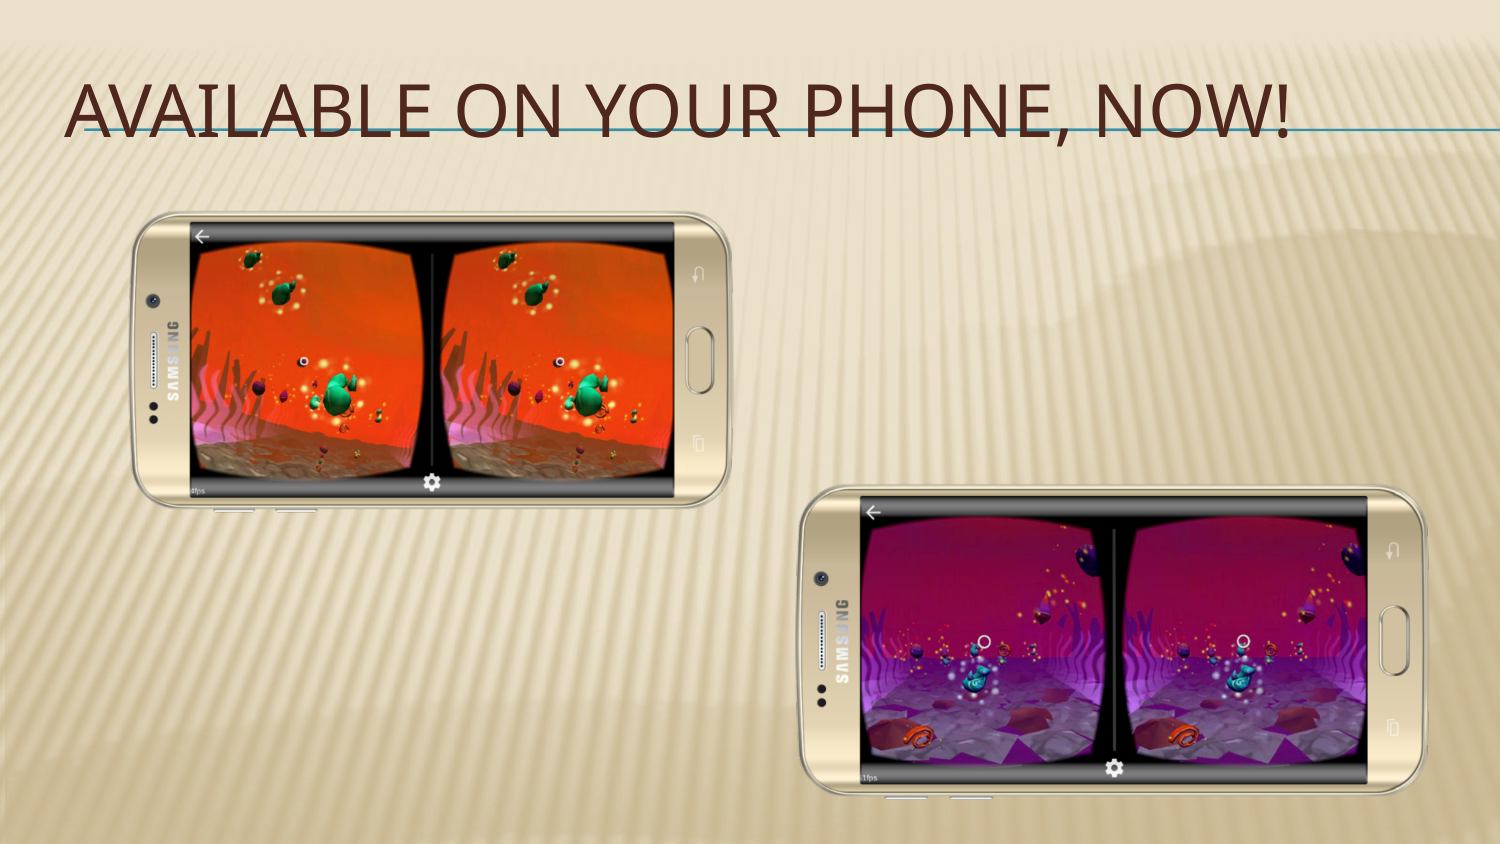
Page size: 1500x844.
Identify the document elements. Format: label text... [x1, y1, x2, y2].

picture [938, 292, 1307, 844]
picture [775, 458, 935, 825]
picture [250, 23, 611, 709]
picture [1309, 458, 1470, 825]
title Available on your phone, Now! [50, 56, 240, 160]
picture [89, 186, 248, 546]
picture [613, 186, 773, 546]
title Available on your phone, Now! [621, 56, 1475, 160]
